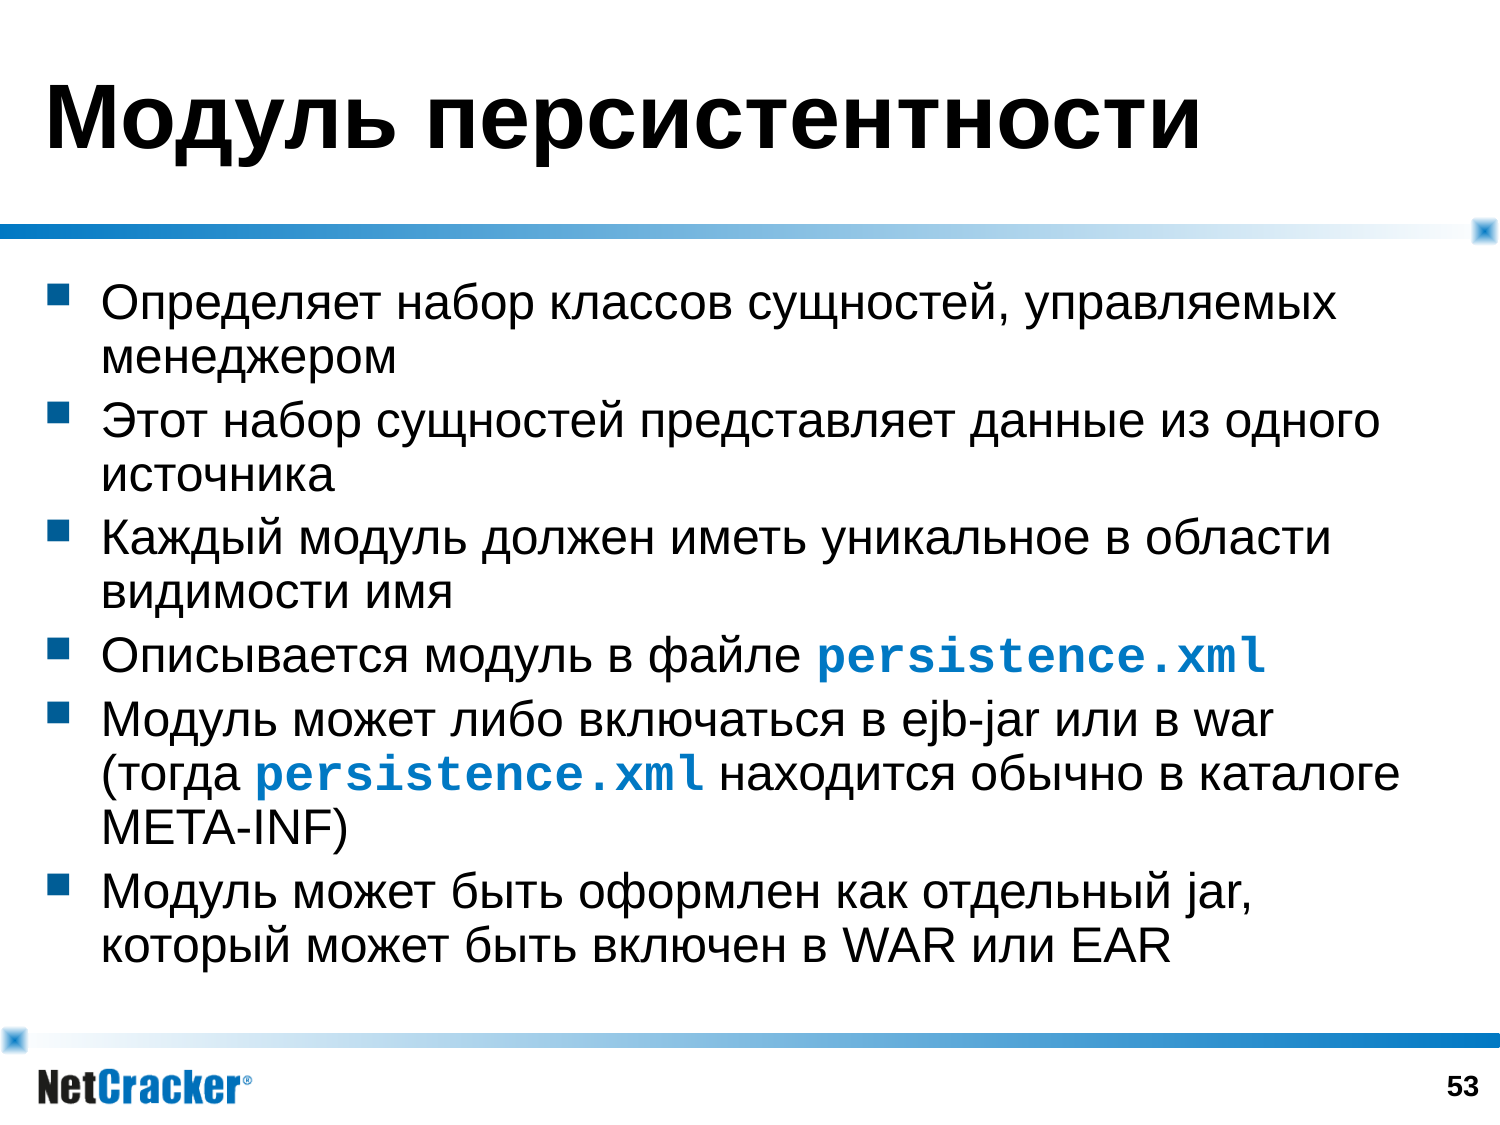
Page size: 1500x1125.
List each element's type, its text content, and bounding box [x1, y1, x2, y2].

picture [34, 1063, 256, 1118]
title Модуль персистентности [29, 0, 1470, 225]
slide_number 52 [1143, 1034, 1495, 1111]
list Определяет набор классов сущностей, управляемых менеджером Этот набор сущностей представляет данные из одного источника Каждый модуль должен иметь уникальное в области видимости имя Описывается модуль в файле persistence.xml Модуль может либо включаться в ejb-jar или в war (тогда persistence.xml находится обычно в каталоге META-INF) Модуль может быть оформлен как отдельный jar, который может быть включен в WAR или EAR [29, 268, 1470, 1004]
